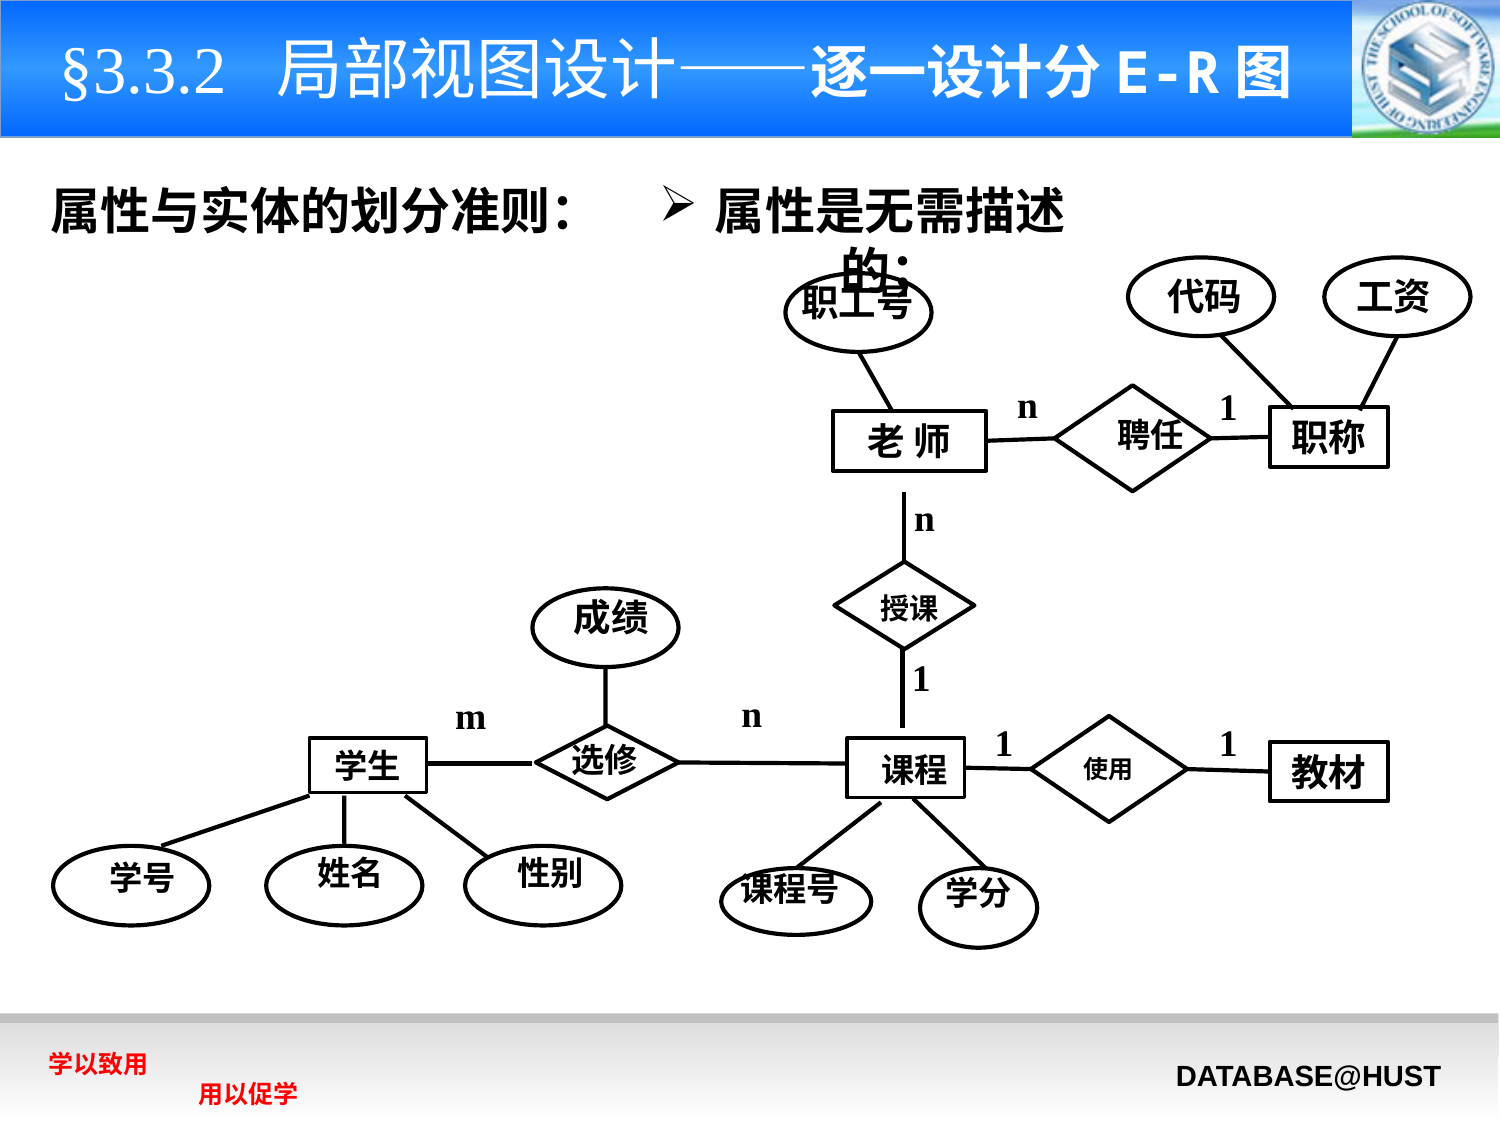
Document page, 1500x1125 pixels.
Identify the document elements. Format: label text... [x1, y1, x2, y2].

text_box n [722, 682, 782, 723]
text_box 授课 [856, 582, 963, 633]
text_box [874, 633, 935, 647]
text_box 使用 [1066, 746, 1152, 791]
text_box 属性是无需描述的； [594, 171, 1129, 307]
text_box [1186, 768, 1270, 773]
text_box §3.3.2 局部视图设计——逐一设计分E-R图 [0, 19, 1353, 138]
text_box [1034, 714, 1187, 824]
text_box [1127, 257, 1294, 410]
text_box m [440, 685, 500, 723]
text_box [532, 585, 679, 726]
text_box 老 师 [832, 410, 980, 471]
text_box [784, 270, 932, 411]
text_box 属性与实体的划分准则： [24, 171, 594, 247]
text_box n [894, 486, 954, 546]
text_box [1324, 257, 1471, 411]
text_box [963, 595, 977, 615]
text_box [309, 725, 965, 800]
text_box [52, 795, 1045, 948]
text_box [867, 561, 942, 582]
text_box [985, 373, 1389, 492]
text_box 1 [974, 712, 1034, 769]
text_box 教材 [1269, 741, 1388, 802]
picture [1352, 0, 1500, 138]
text_box [832, 589, 856, 622]
text_box 1 [1198, 712, 1258, 767]
text_box 1 [891, 647, 951, 707]
